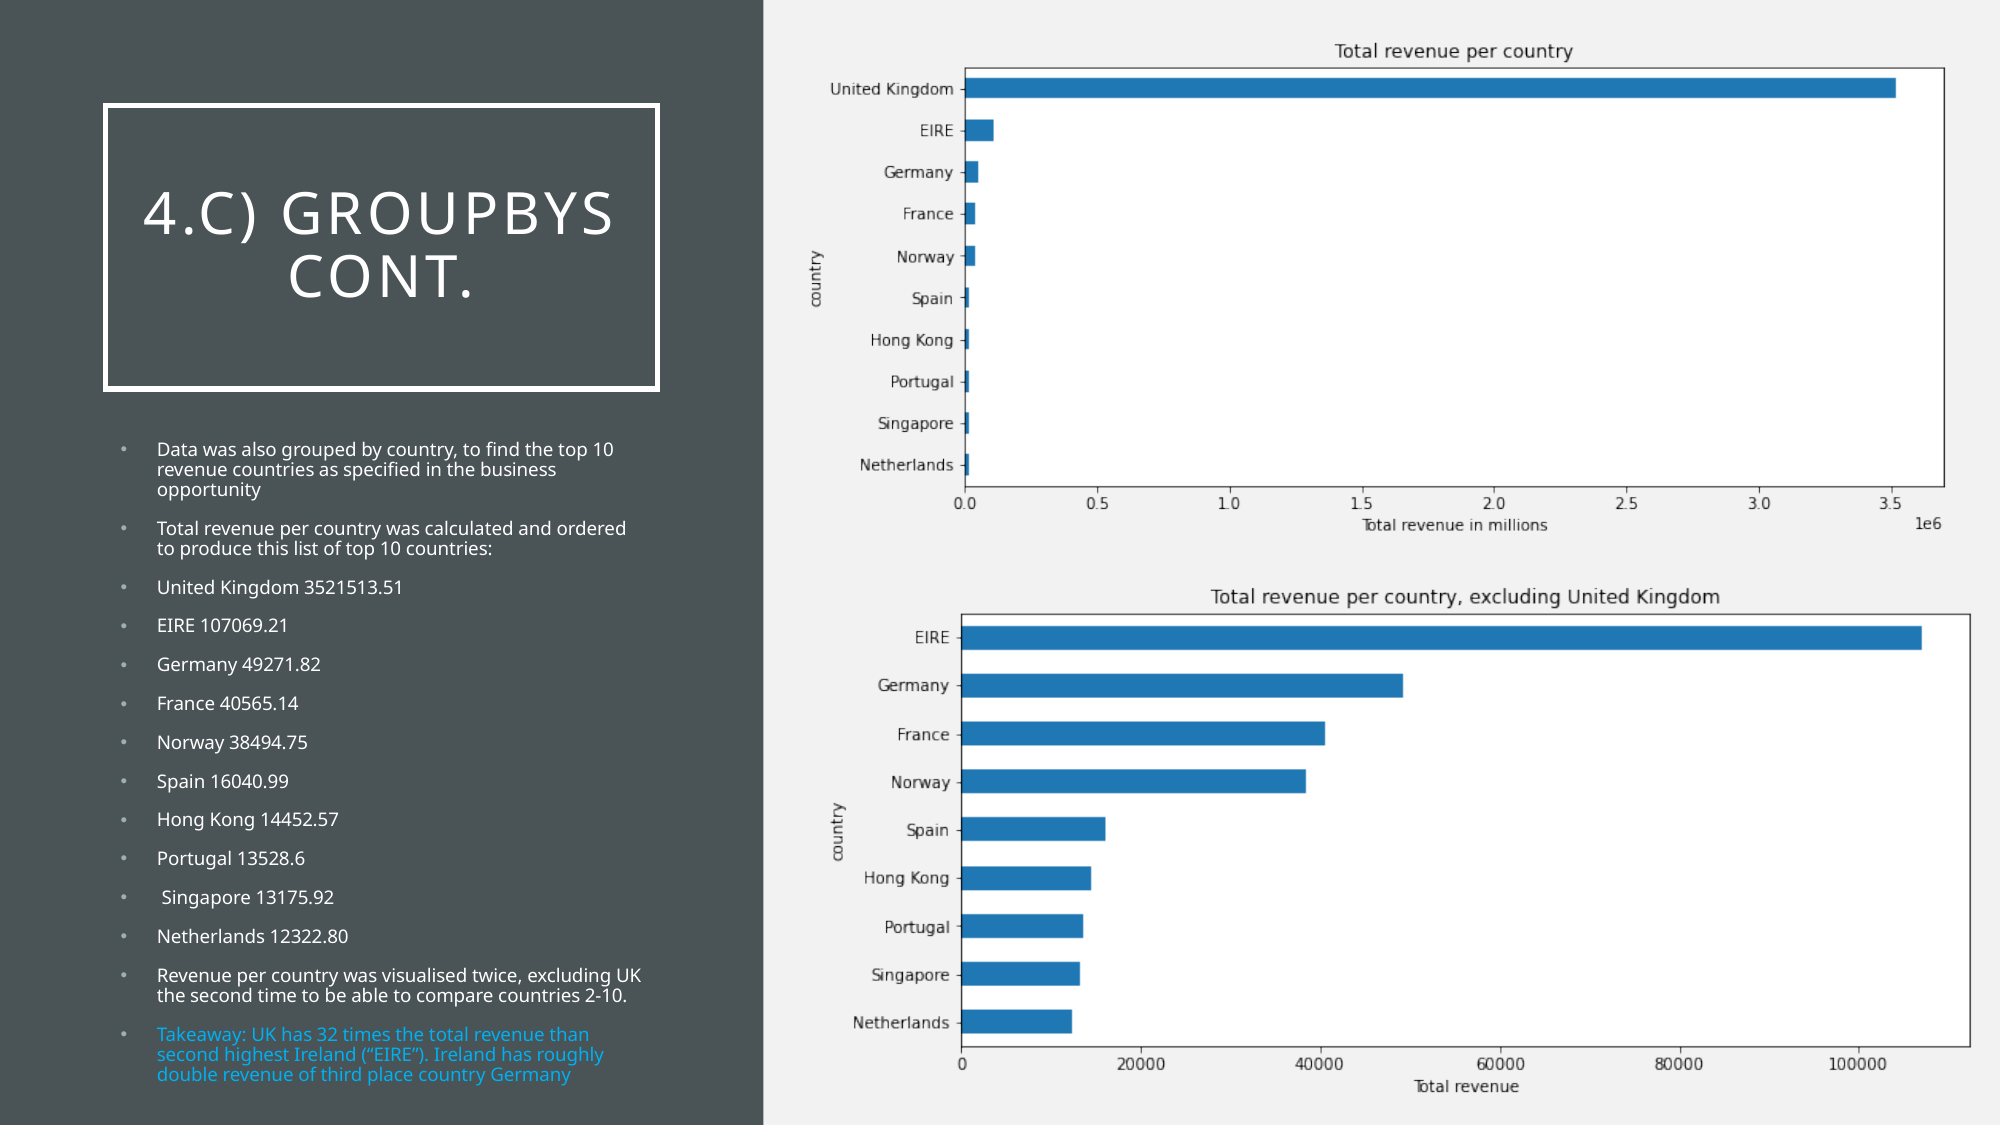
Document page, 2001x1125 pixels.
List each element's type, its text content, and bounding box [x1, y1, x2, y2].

picture [798, 32, 1981, 545]
picture [798, 577, 1981, 1107]
list Data was also grouped by country, to find the top 10 revenue countries as specified in the business opportunity Total revenue per country was calculated and ordered to produce this list of top 10 countries: United Kingdom 3521513.51 EIRE 107069.21 Germany 49271.82 France 40565.14 Norway 38494.75 Spain 16040.99 Hong Kong 14452.57 Portugal 13528.6 Singapore 13175.92 Netherlands 12322.80 Revenue per country was visualised twice, excluding UK the second time to be able to compare countries 2-10. Takeaway: UK has 32 times the total revenue than second highest Ireland (“EIRE”). Ireland has roughly double revenue of third place country Germany [105, 432, 658, 1107]
text_box [764, 0, 2000, 1125]
title 4.c) groupbys cont. [103, 103, 660, 392]
text_box [0, 0, 764, 1125]
